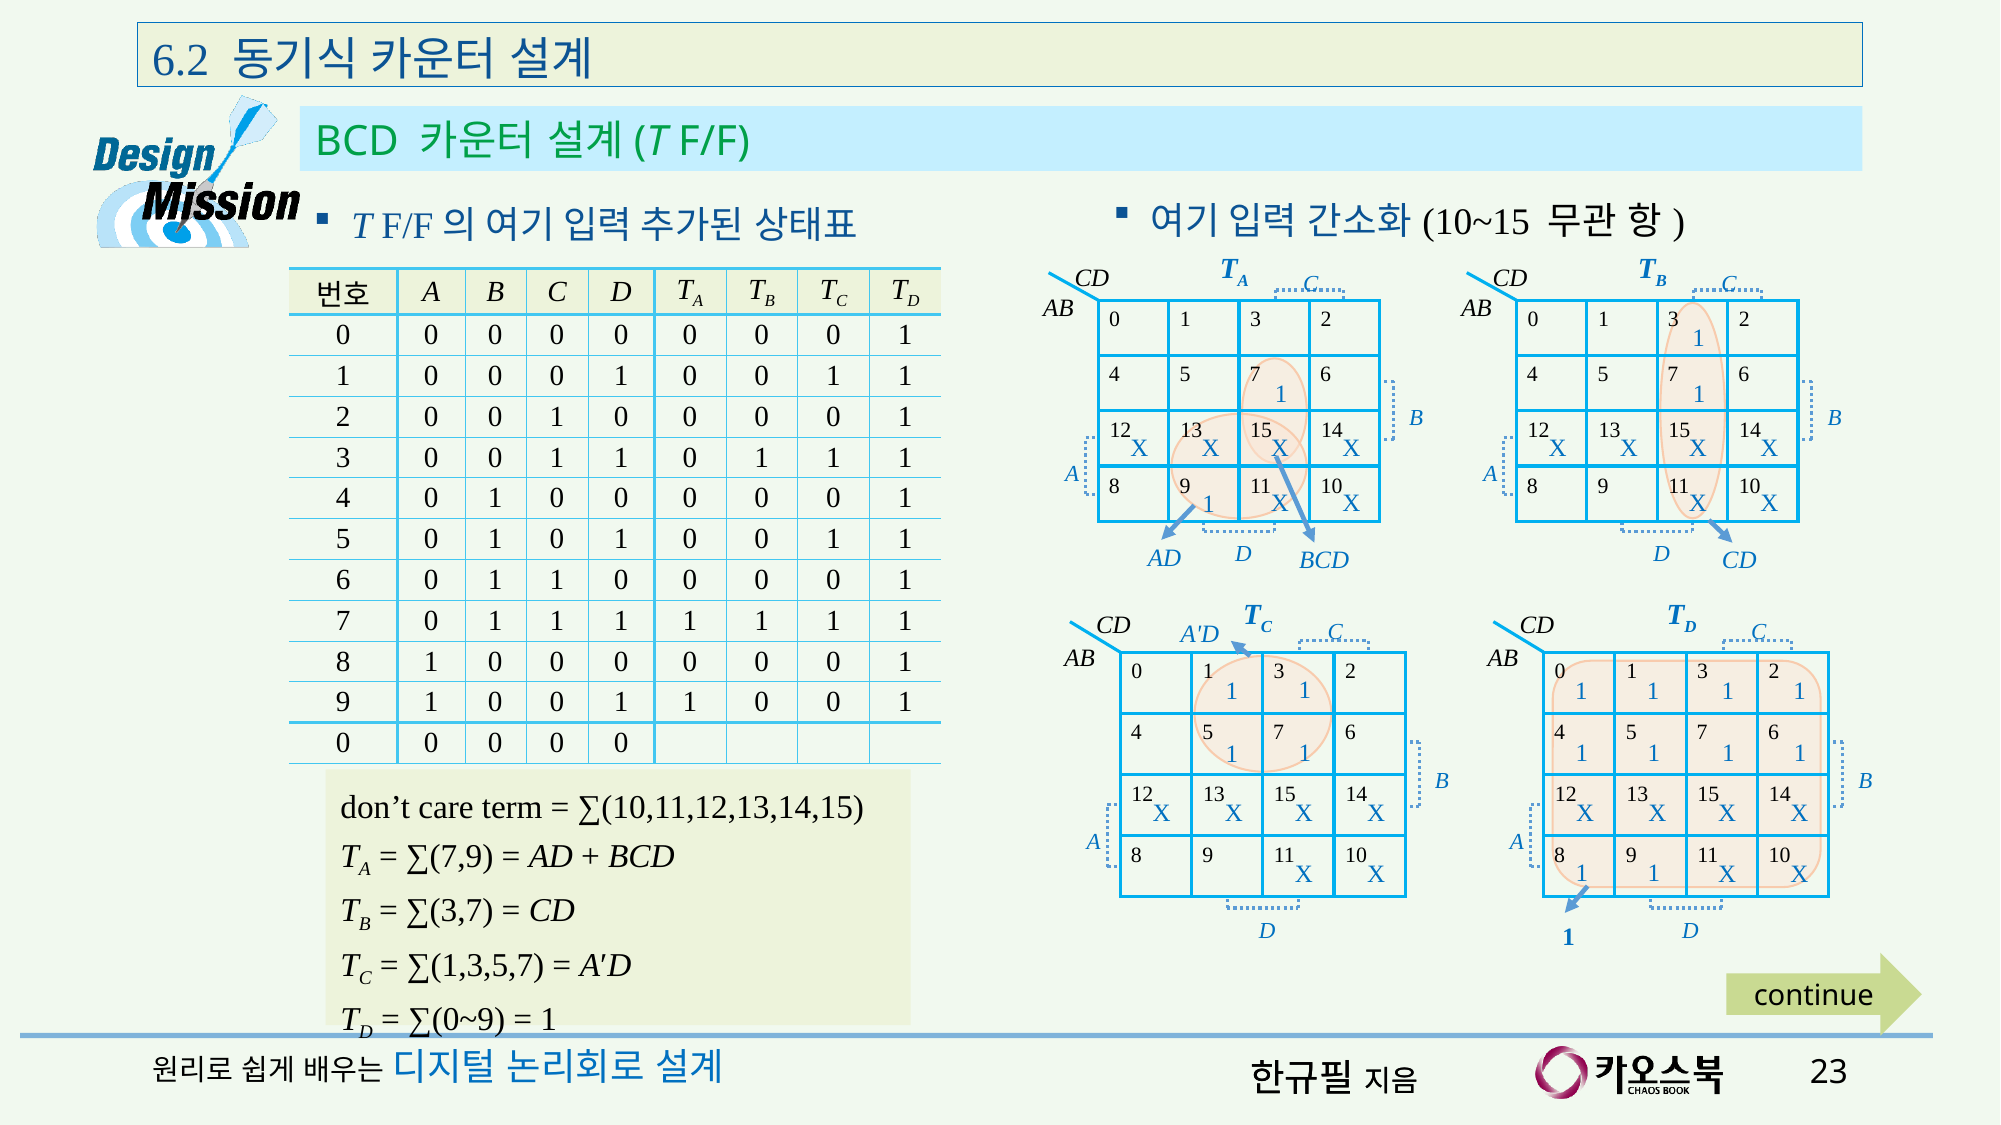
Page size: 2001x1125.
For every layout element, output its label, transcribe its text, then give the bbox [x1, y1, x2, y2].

table_cell 1 [727, 438, 797, 477]
table_cell 0 [466, 682, 526, 721]
table_cell [870, 724, 941, 763]
table_cell 1 [798, 356, 869, 396]
table_cell 1 [589, 601, 653, 641]
footer 원리로 쉽게 배우는 디지털 논리회로 설계 [137, 1035, 832, 1096]
table_cell 0 [656, 438, 726, 477]
table_cell 1 [798, 438, 869, 477]
text_box 여기 입력 간소화(10~15 무관 항) [1023, 188, 1996, 268]
table_header TA [656, 270, 726, 313]
table_header TC [798, 270, 869, 313]
table_cell 0 [589, 560, 653, 600]
table_cell 0 [727, 560, 797, 600]
table_cell 0 [798, 397, 869, 437]
table_cell 1 [527, 560, 588, 600]
table_cell 0 [466, 724, 526, 763]
table_cell 0 [399, 601, 465, 641]
table_cell 1 [399, 642, 465, 681]
table_cell 1 [798, 601, 869, 641]
table_header C [527, 270, 588, 313]
table_cell 0 [399, 519, 465, 559]
table_cell 0 [656, 642, 726, 681]
table_header TB [727, 270, 797, 313]
table_cell 1 [656, 682, 726, 721]
table_cell 9 [289, 682, 396, 721]
table_cell 1 [870, 397, 941, 437]
table_cell 3 [289, 438, 396, 477]
table_cell 0 [656, 316, 726, 355]
table_cell 0 [466, 438, 526, 477]
table_cell 1 [870, 560, 941, 600]
table_cell 0 [527, 682, 588, 721]
table_cell 2 [289, 397, 396, 437]
text_box don’t care term = ∑(10,11,12,13,14,15) TA = ∑(7,9) = AD + BCD TB = ∑(3,7) = CD TC = ∑(1,3,5,7) = A′D TD = ∑(0~9) = 1 [325, 769, 911, 1026]
table_cell 0 [399, 356, 465, 396]
table_cell 1 [527, 601, 588, 641]
table_cell 0 [399, 560, 465, 600]
table_cell 0 [589, 397, 653, 437]
table_cell 1 [870, 642, 941, 681]
table_cell 0 [589, 642, 653, 681]
table_cell 1 [870, 682, 941, 721]
table_cell 0 [527, 519, 588, 559]
table_cell 0 [656, 397, 726, 437]
table_cell 0 [798, 682, 869, 721]
table_cell 0 [289, 724, 396, 763]
table_cell 0 [727, 397, 797, 437]
table_cell 0 [727, 316, 797, 355]
table_cell 1 [589, 682, 653, 721]
table_cell 0 [798, 478, 869, 518]
table_cell 0 [656, 560, 726, 600]
table_cell 0 [589, 724, 653, 763]
table_cell 0 [399, 724, 465, 763]
table_cell [798, 724, 869, 763]
table_cell 5 [289, 519, 396, 559]
table_cell 1 [589, 519, 653, 559]
table_cell 0 [656, 478, 726, 518]
table_cell 0 [727, 682, 797, 721]
table_cell 1 [870, 519, 941, 559]
table_cell 1 [466, 478, 526, 518]
table_cell 0 [466, 397, 526, 437]
table_cell 0 [589, 478, 653, 518]
table_cell 1 [870, 601, 941, 641]
table_cell 1 [870, 316, 941, 355]
table_cell 6 [289, 560, 396, 600]
text_box 6.2 동기식 카운터 설계 [137, 22, 1863, 87]
table_cell 0 [727, 519, 797, 559]
table_cell 1 [466, 601, 526, 641]
table_cell 8 [289, 642, 396, 681]
slide_number 23 [1769, 1042, 1863, 1103]
table_header A [399, 270, 465, 313]
table_header TD [870, 270, 941, 313]
table_header D [589, 270, 653, 313]
table_cell 1 [527, 438, 588, 477]
text_box T F/F의 여기 입력 추가된 상태표 [223, 198, 1027, 278]
table_cell 1 [870, 356, 941, 396]
table_cell 0 [399, 478, 465, 518]
table_cell 0 [399, 438, 465, 477]
table_cell 0 [798, 560, 869, 600]
table_cell 0 [727, 356, 797, 396]
table_cell 0 [798, 642, 869, 681]
table_cell 1 [399, 682, 465, 721]
table_cell 0 [727, 642, 797, 681]
table_cell 0 [656, 356, 726, 396]
table_cell 1 [527, 397, 588, 437]
text_box continue [1725, 958, 1924, 1039]
table_cell 1 [589, 438, 653, 477]
table_header B [466, 270, 526, 313]
table_cell 0 [466, 642, 526, 681]
table_cell 0 [466, 316, 526, 355]
table_cell 1 [466, 519, 526, 559]
table_cell 1 [289, 356, 396, 396]
table_cell 0 [399, 316, 465, 355]
table_cell 1 [466, 560, 526, 600]
table_cell 1 [727, 601, 797, 641]
table_header 번호 [289, 270, 396, 313]
table_cell 1 [589, 356, 653, 396]
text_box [1049, 588, 1888, 959]
table_cell 0 [289, 316, 396, 355]
table_cell 0 [527, 356, 588, 396]
picture [104, 144, 110, 163]
table_cell 0 [527, 478, 588, 518]
table_cell 0 [727, 478, 797, 518]
table_cell 0 [466, 356, 526, 396]
table_cell 0 [527, 724, 588, 763]
table_cell 0 [527, 316, 588, 355]
table_cell 1 [798, 519, 869, 559]
table_cell [656, 724, 726, 763]
table_cell 0 [656, 519, 726, 559]
table_cell 0 [589, 316, 653, 355]
text_box BCD 카운터 설계(T F/F) [300, 106, 1863, 171]
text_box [1027, 242, 1857, 582]
table_cell [727, 724, 797, 763]
table_cell 1 [870, 438, 941, 477]
table_cell 0 [527, 642, 588, 681]
table_cell 4 [289, 478, 396, 518]
picture [93, 95, 300, 248]
table_cell 1 [656, 601, 726, 641]
table_cell 0 [399, 397, 465, 437]
table_cell 7 [289, 601, 396, 641]
table_cell 0 [798, 316, 869, 355]
table_cell 1 [870, 478, 941, 518]
picture [1535, 1046, 1723, 1099]
